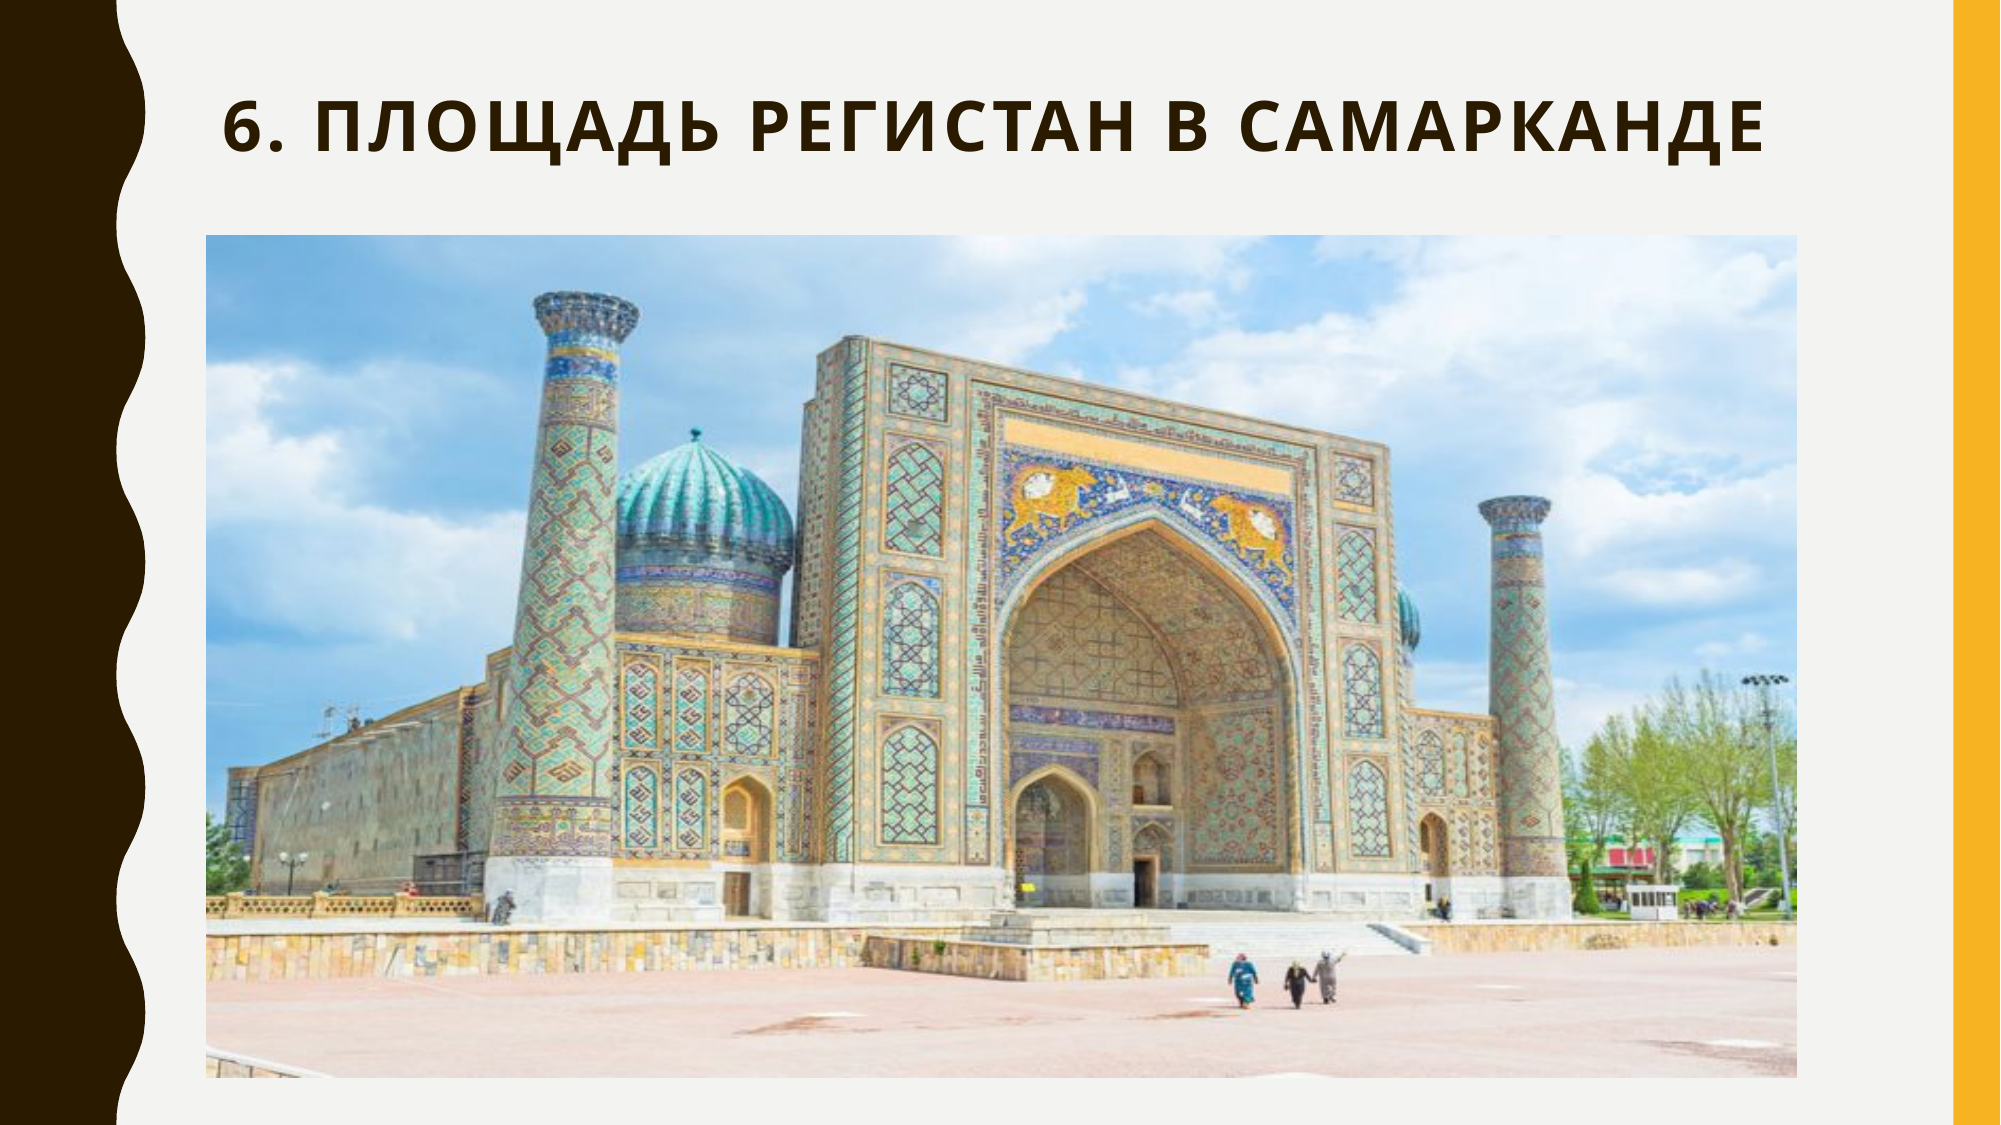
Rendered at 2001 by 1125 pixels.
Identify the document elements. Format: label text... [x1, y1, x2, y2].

title 6. Площадь Регистан в Самарканде [206, 83, 1797, 191]
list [206, 235, 1797, 1078]
